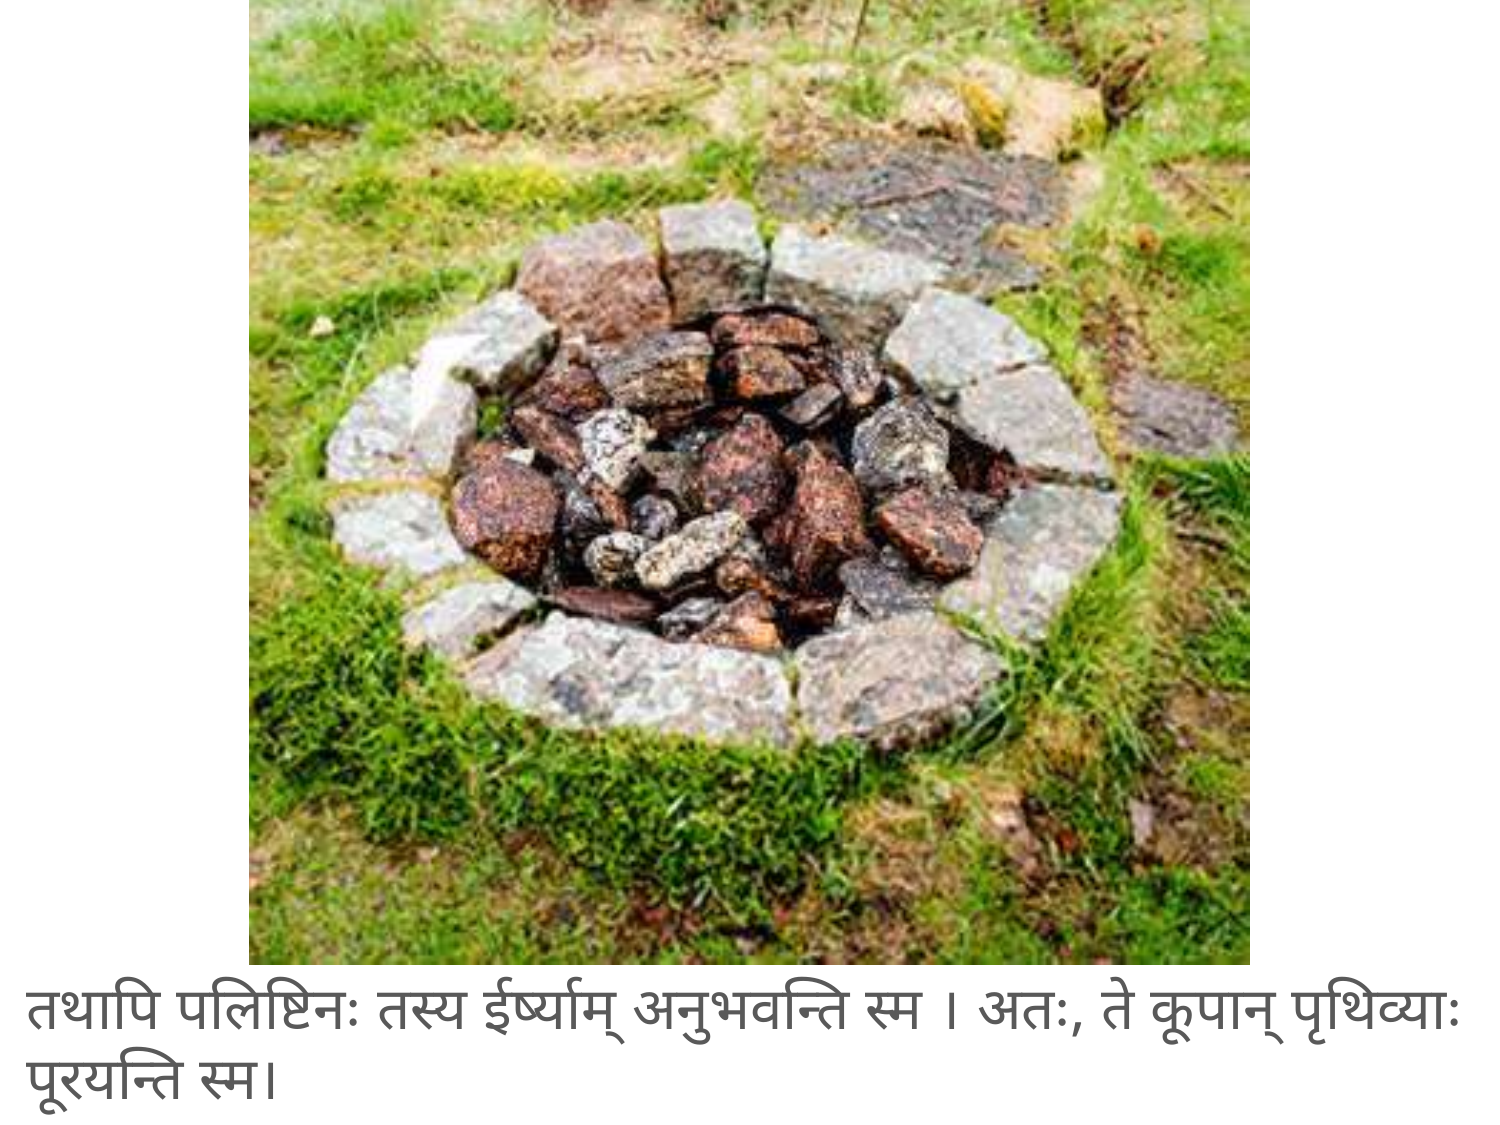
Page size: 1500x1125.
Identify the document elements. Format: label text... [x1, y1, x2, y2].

text_box तथापि पलिष्टिनः तस्य ईर्ष्याम् अनुभवन्ति स्म । अतः, ते कूपान् पृथिव्याः पूरयन्ति स्म। [11, 964, 1498, 1119]
picture [249, 0, 1251, 965]
